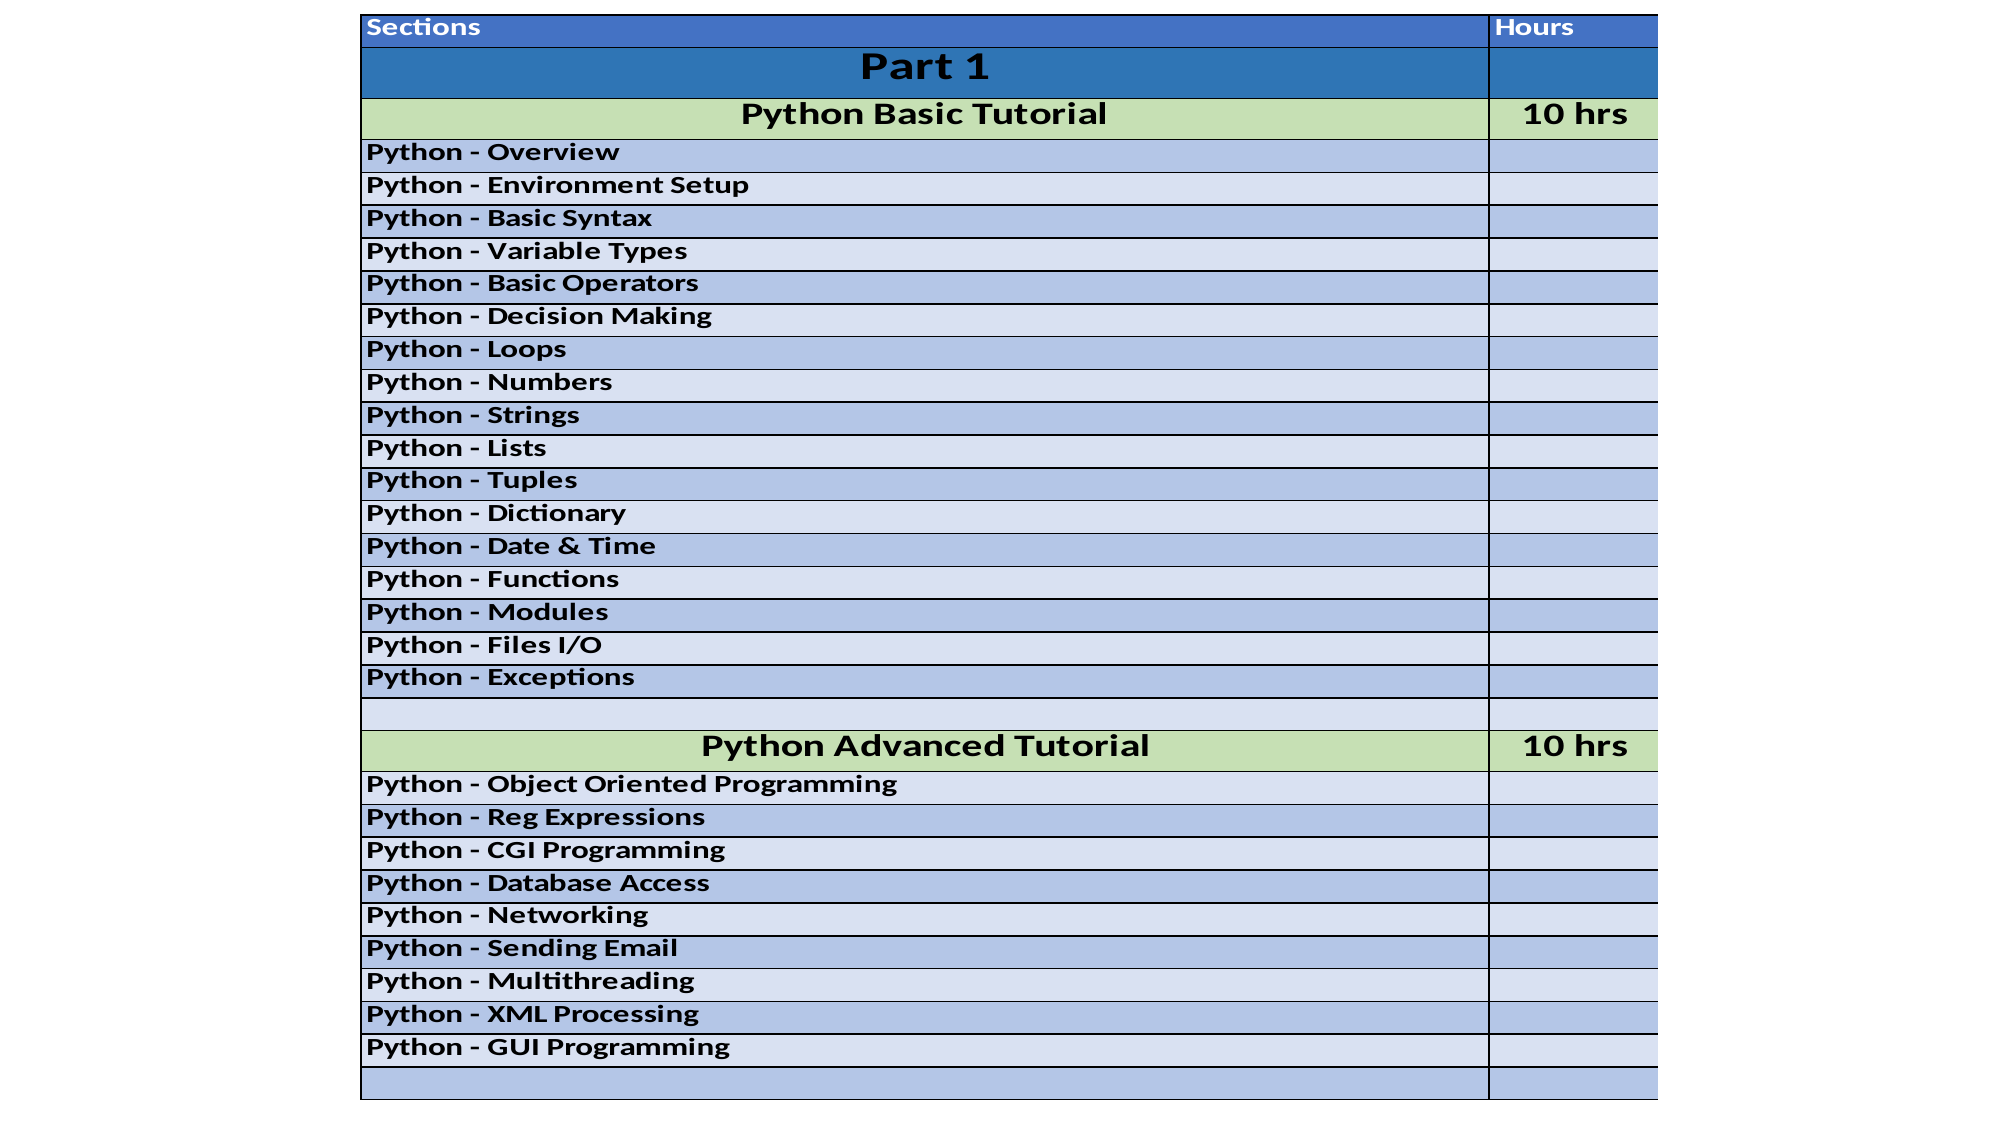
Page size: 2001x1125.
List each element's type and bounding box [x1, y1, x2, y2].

text_box [359, 13, 1661, 1101]
